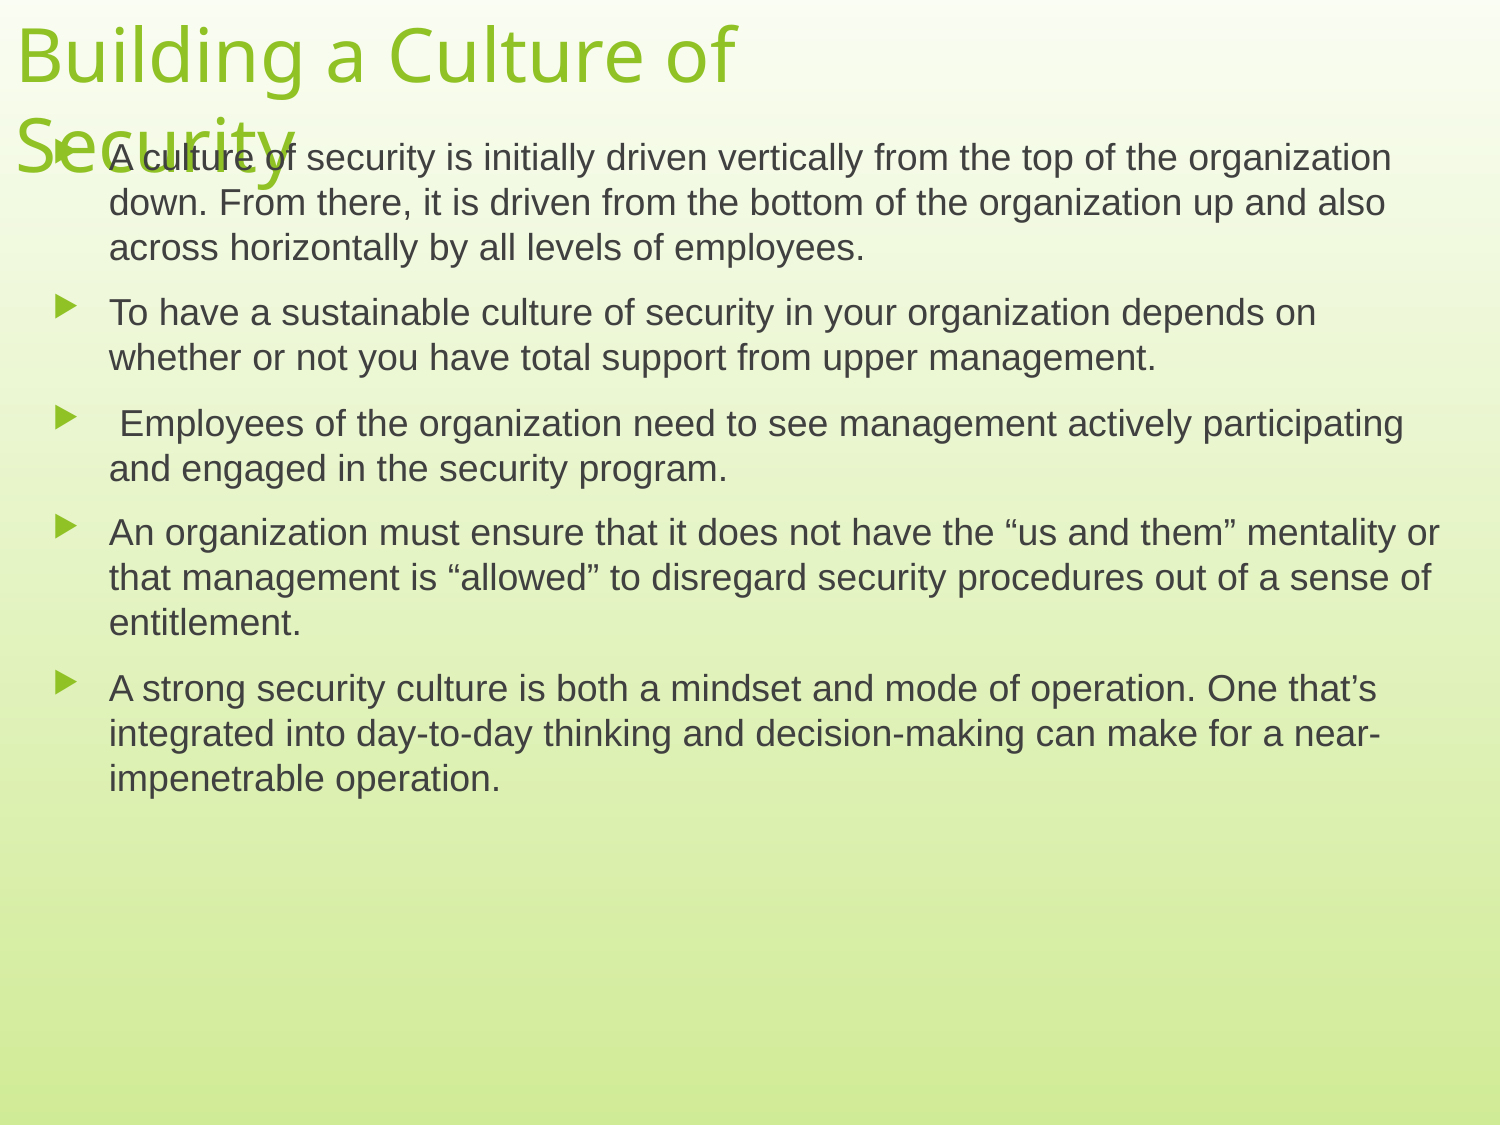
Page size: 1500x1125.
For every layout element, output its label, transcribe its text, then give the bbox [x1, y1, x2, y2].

title Building a Culture of Security [0, 0, 1042, 217]
list A culture of security is initially driven vertically from the top of the organization down. From there, it is driven from the bottom of the organization up and also across horizontally by all levels of employees. To have a sustainable culture of security in your organization depends on whether or not you have total support from upper management. Employees of the organization need to see management actively participating and engaged in the security program. [37, 125, 1463, 500]
text_box An organization must ensure that it does not have the “us and them” mentality or that management is “allowed” to disregard security procedures out of a sense of entitlement. A strong security culture is both a mindset and mode of operation. One that’s integrated into day-to-day thinking and decision-making can make for a near-impenetrable operation. [37, 500, 1463, 1125]
